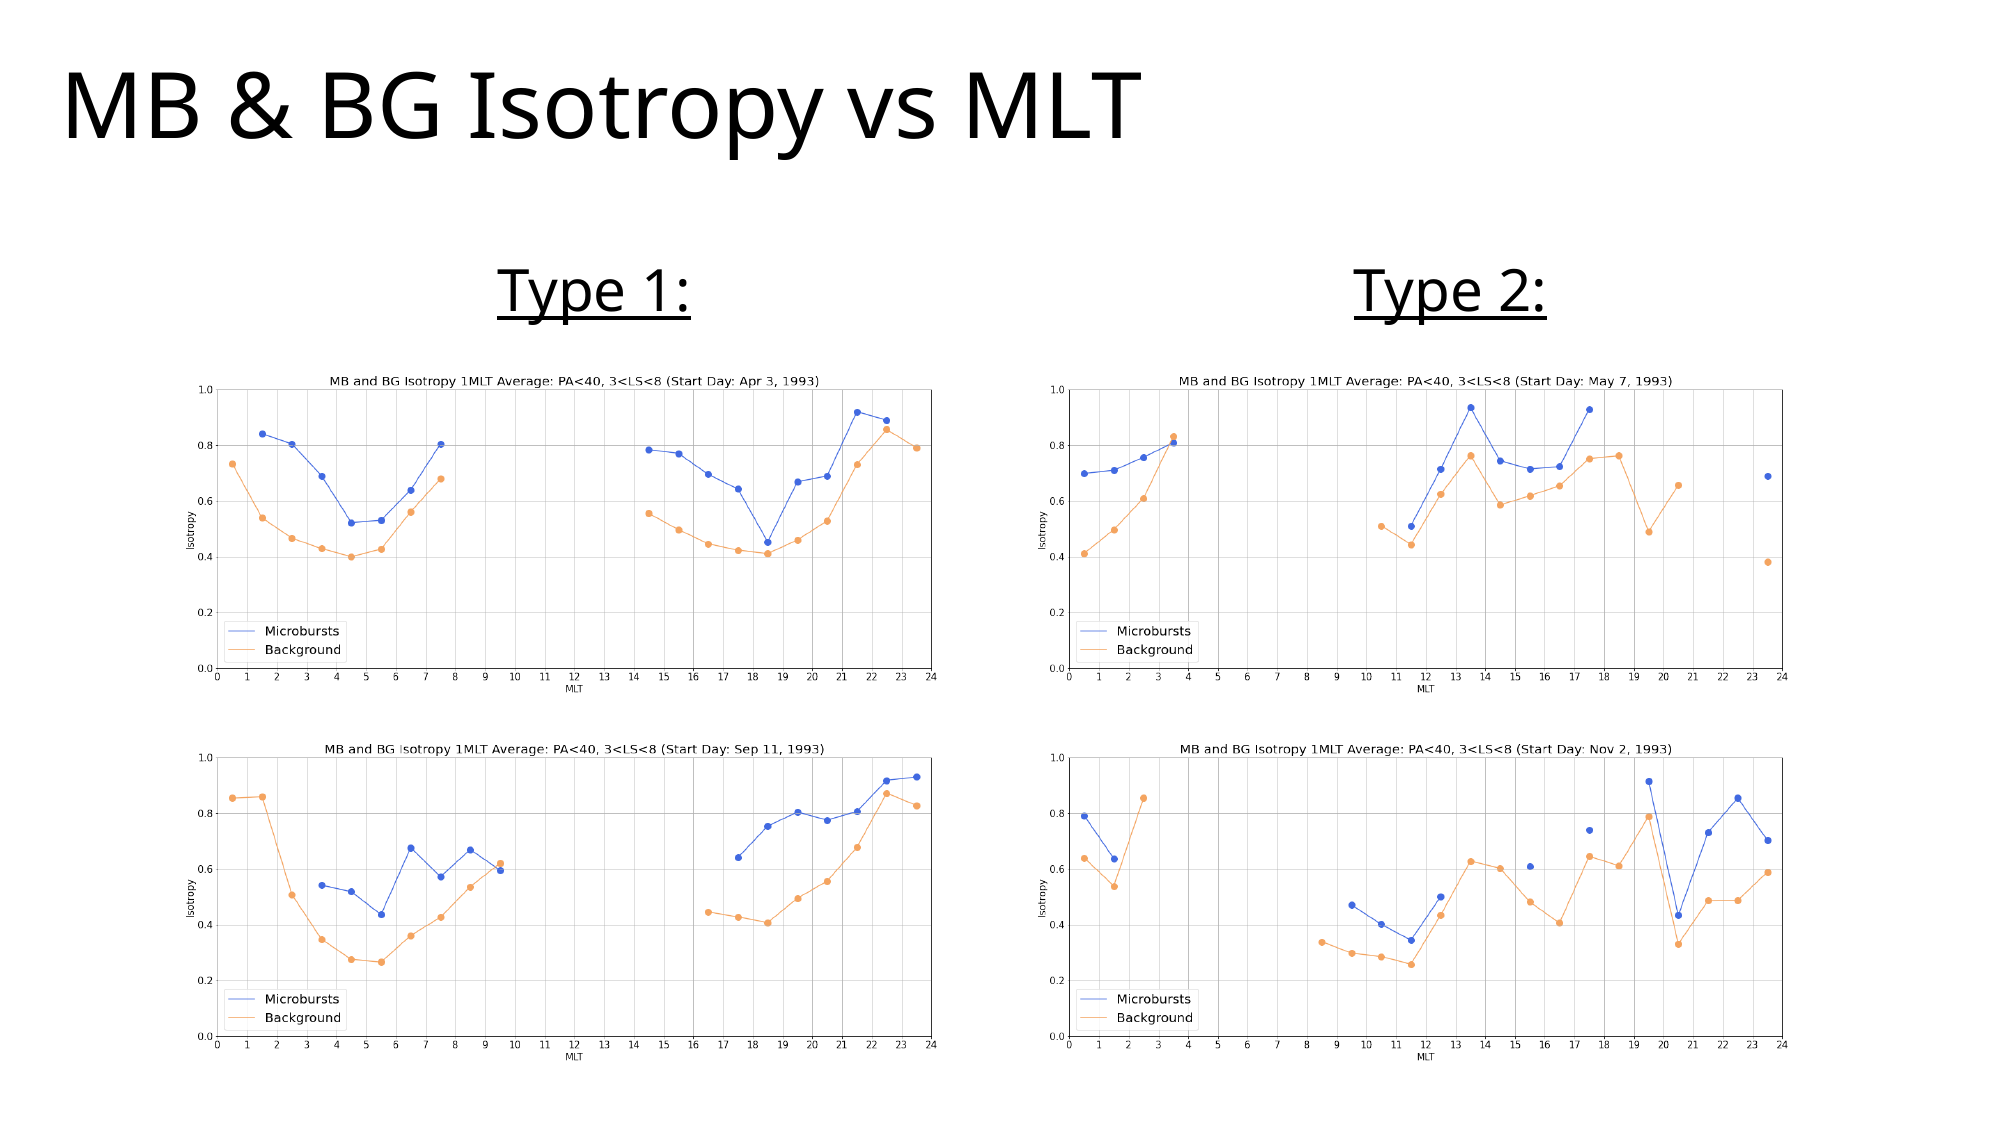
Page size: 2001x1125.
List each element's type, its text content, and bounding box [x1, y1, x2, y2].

text_box Type 1: Type 2: [482, 183, 1863, 345]
picture [102, 345, 1874, 1082]
title MB & BG Isotropy vs MLT [45, 0, 1850, 218]
